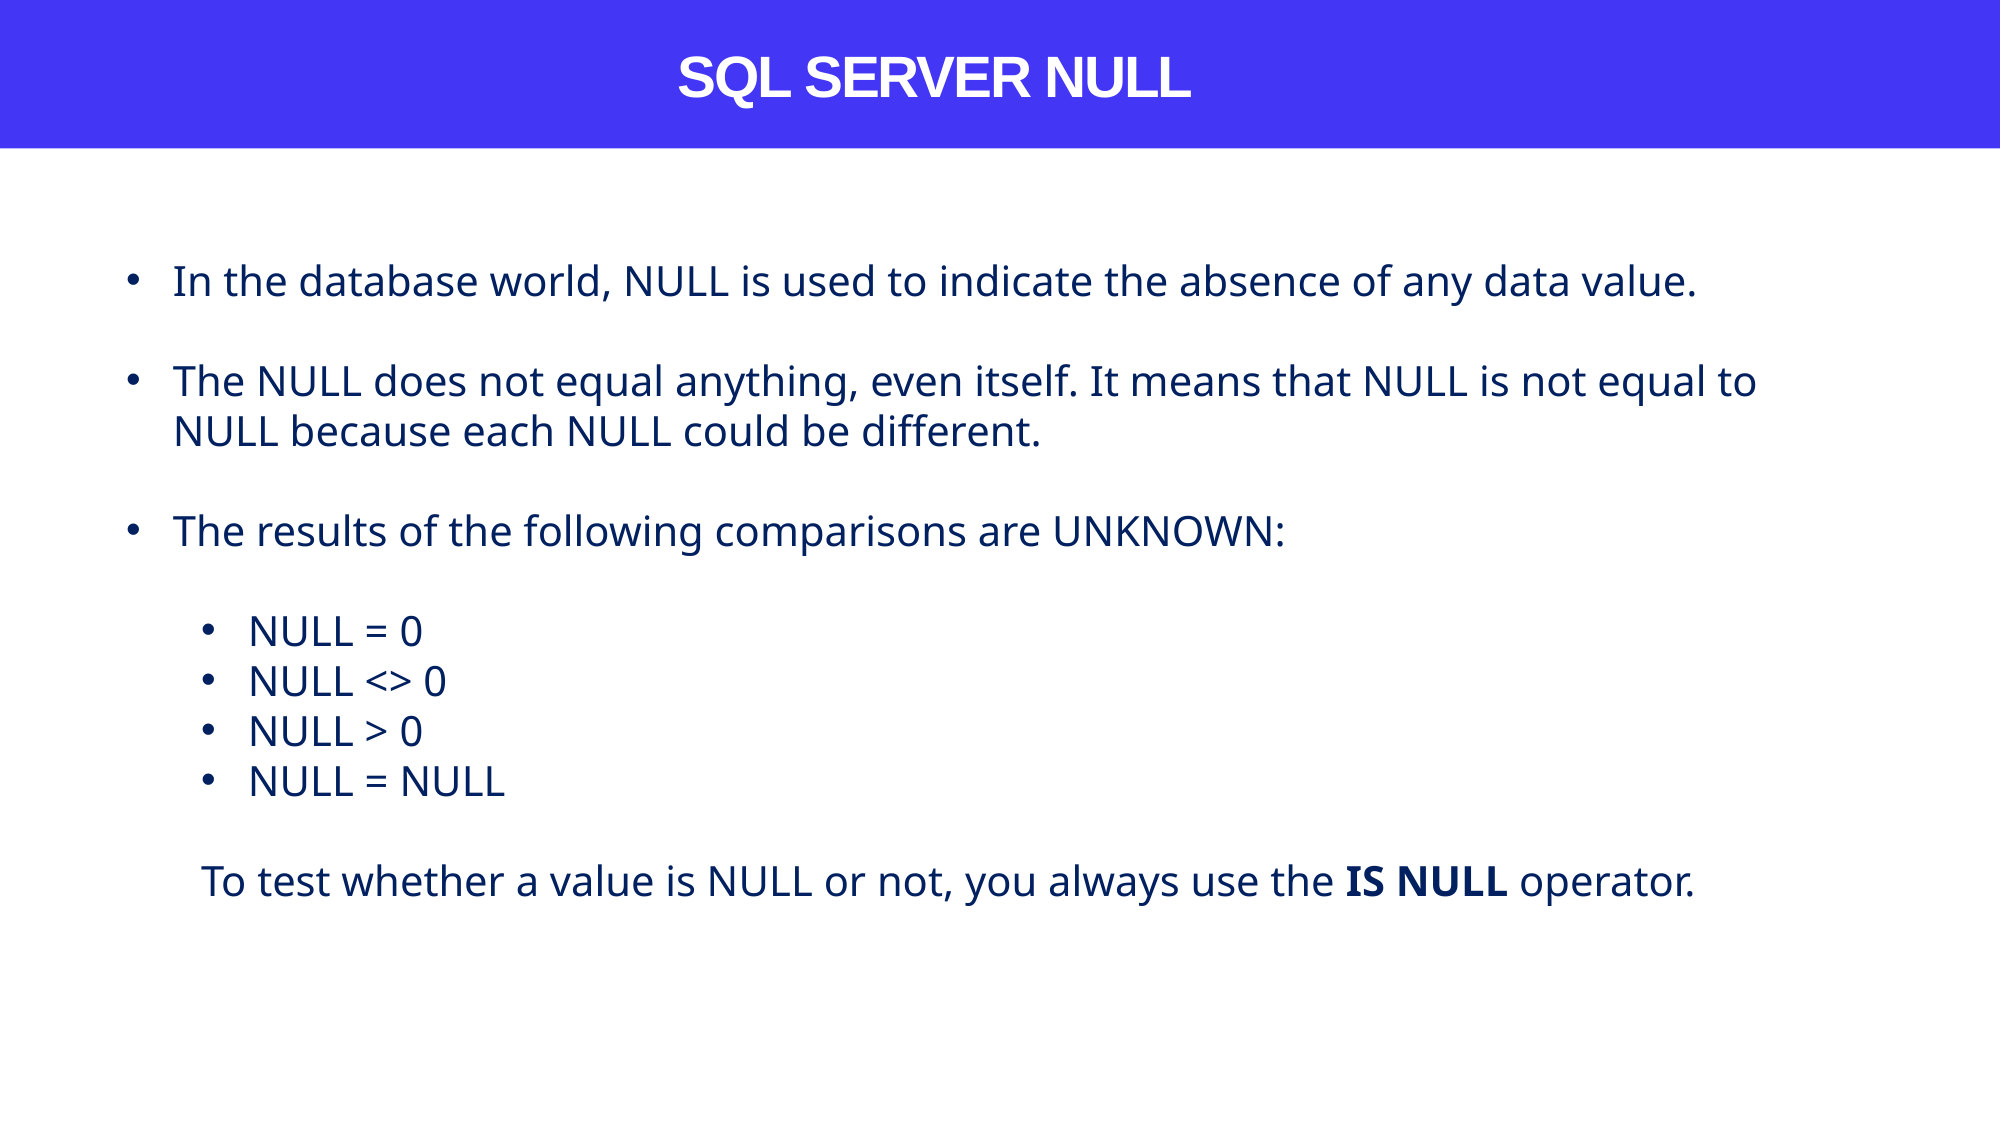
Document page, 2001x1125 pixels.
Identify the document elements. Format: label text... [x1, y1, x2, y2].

text_box [0, 0, 2000, 149]
text_box In the database world, NULL is used to indicate the absence of any data value. The NULL does not equal anything, even itself. It means that NULL is not equal to NULL because each NULL could be different. The results of the following comparisons are UNKNOWN: NULL = 0 NULL <> 0 NULL > 0 NULL = NULL To test whether a value is NULL or not, you always use the IS NULL operator. [111, 246, 1842, 912]
text_box SQL SERVER NULL [341, 38, 1529, 110]
